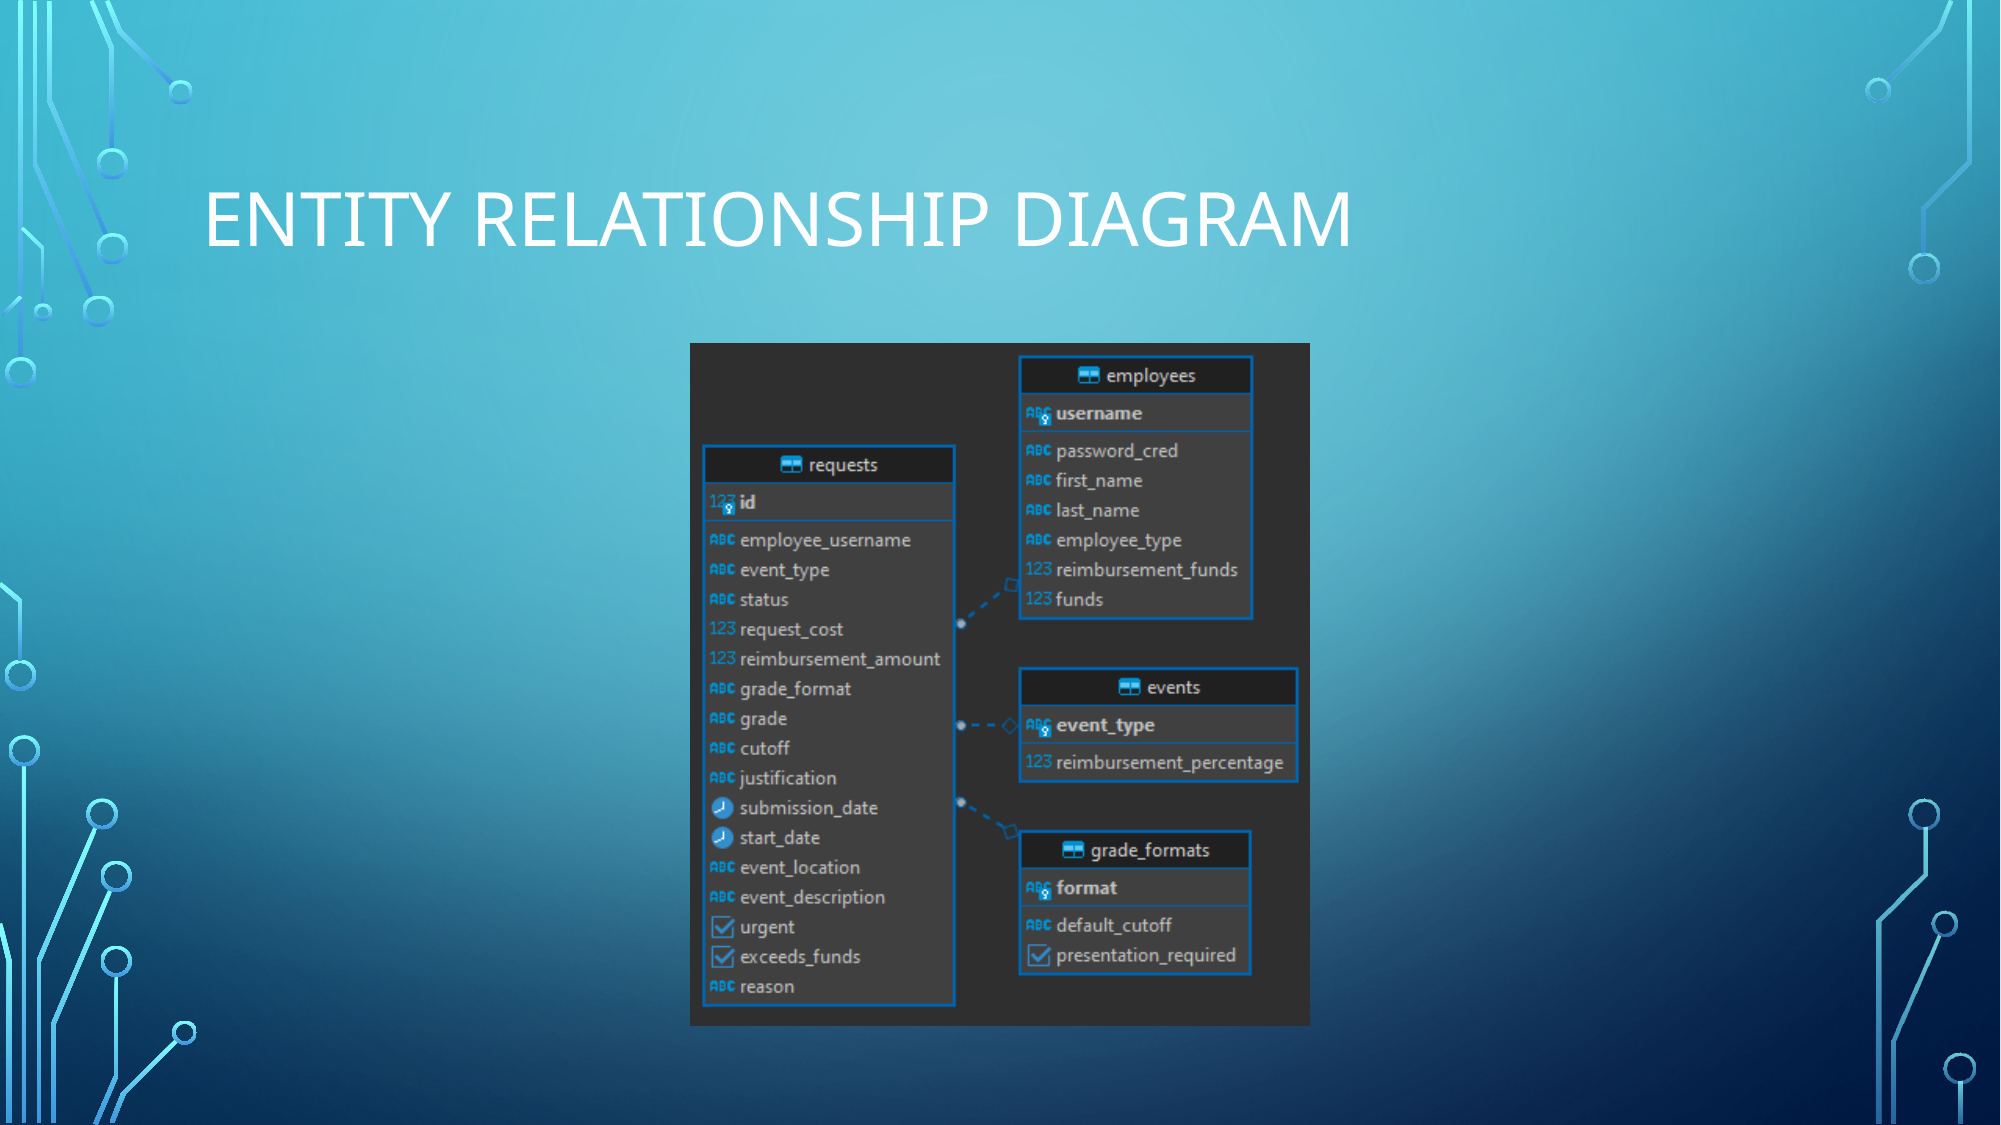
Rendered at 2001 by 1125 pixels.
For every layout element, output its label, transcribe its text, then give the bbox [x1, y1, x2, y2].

picture [690, 343, 1310, 1026]
title Entity Relationship Diagram [187, 101, 1813, 344]
